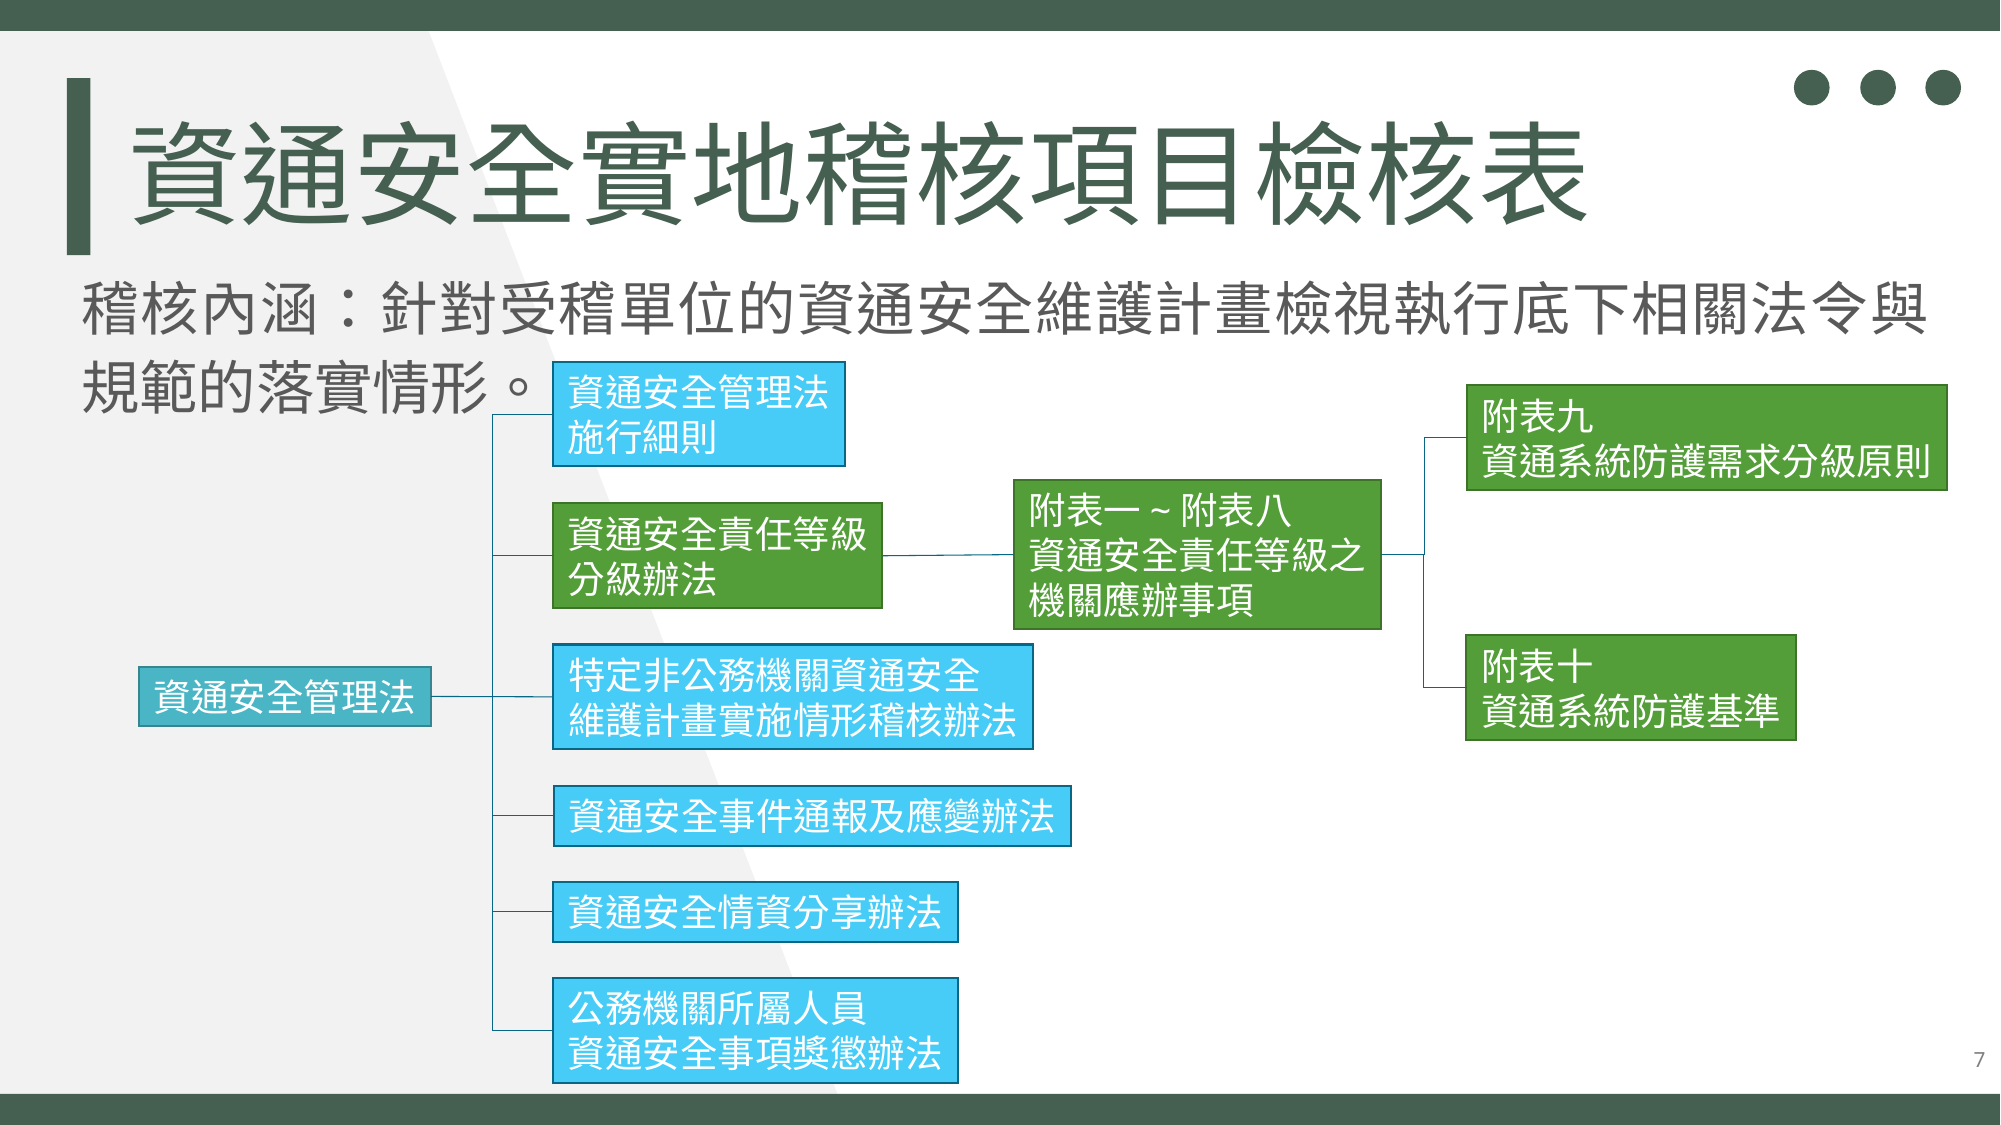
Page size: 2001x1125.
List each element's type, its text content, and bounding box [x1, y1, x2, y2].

text_box 稽核內涵：針對受稽單位的資通安全維護計畫檢視執行底下相關法令與規範的落實情形。 [66, 255, 1945, 409]
text_box 資通安全實地稽核項目檢核表 [113, 96, 1839, 255]
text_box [433, 556, 552, 696]
text_box 附表九 資通系統防護需求分級原則 [1466, 384, 1948, 491]
text_box 資通安全事件通報及應變辦法 [553, 785, 1072, 847]
text_box 公務機關所屬人員 資通安全事項獎懲辦法 [552, 977, 959, 1084]
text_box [1382, 555, 1465, 689]
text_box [1382, 438, 1465, 555]
text_box 附表一~附表八 資通安全責任等級之 機關應辦事項 [1013, 479, 1382, 630]
text_box 資通安全情資分享辦法 [552, 881, 959, 943]
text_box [433, 696, 552, 1031]
text_box 附表十 資通系統防護基準 [1465, 634, 1797, 741]
text_box 7 [1692, 1039, 2000, 1083]
text_box 資通安全管理法 [138, 666, 432, 727]
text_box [433, 414, 552, 556]
text_box 資通安全管理法 施行細則 [552, 361, 846, 467]
text_box 資通安全責任等級 分級辦法 [552, 502, 883, 609]
text_box 特定非公務機關資通安全 維護計畫實施情形稽核辦法 [552, 643, 1034, 750]
